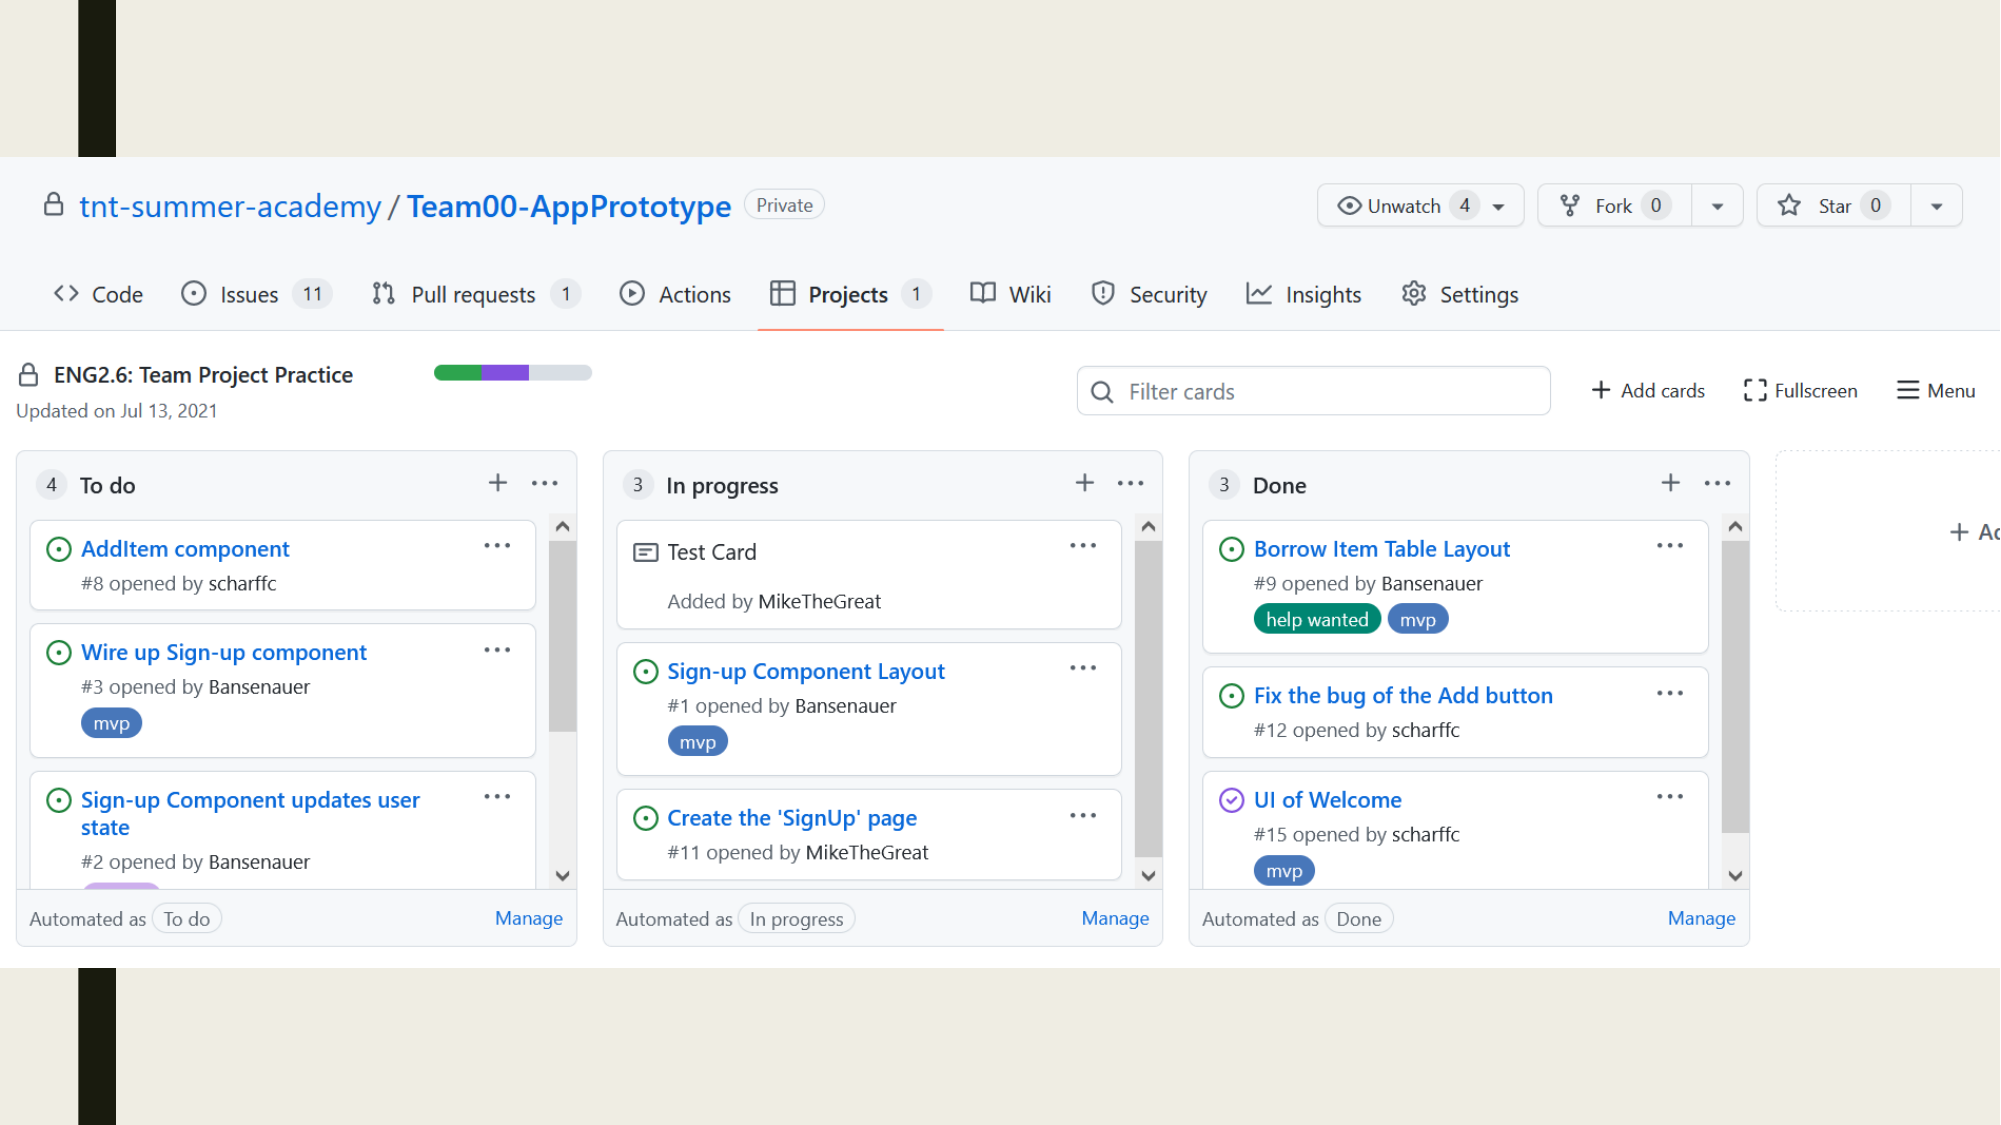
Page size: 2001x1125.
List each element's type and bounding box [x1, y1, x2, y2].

picture [0, 156, 2000, 968]
